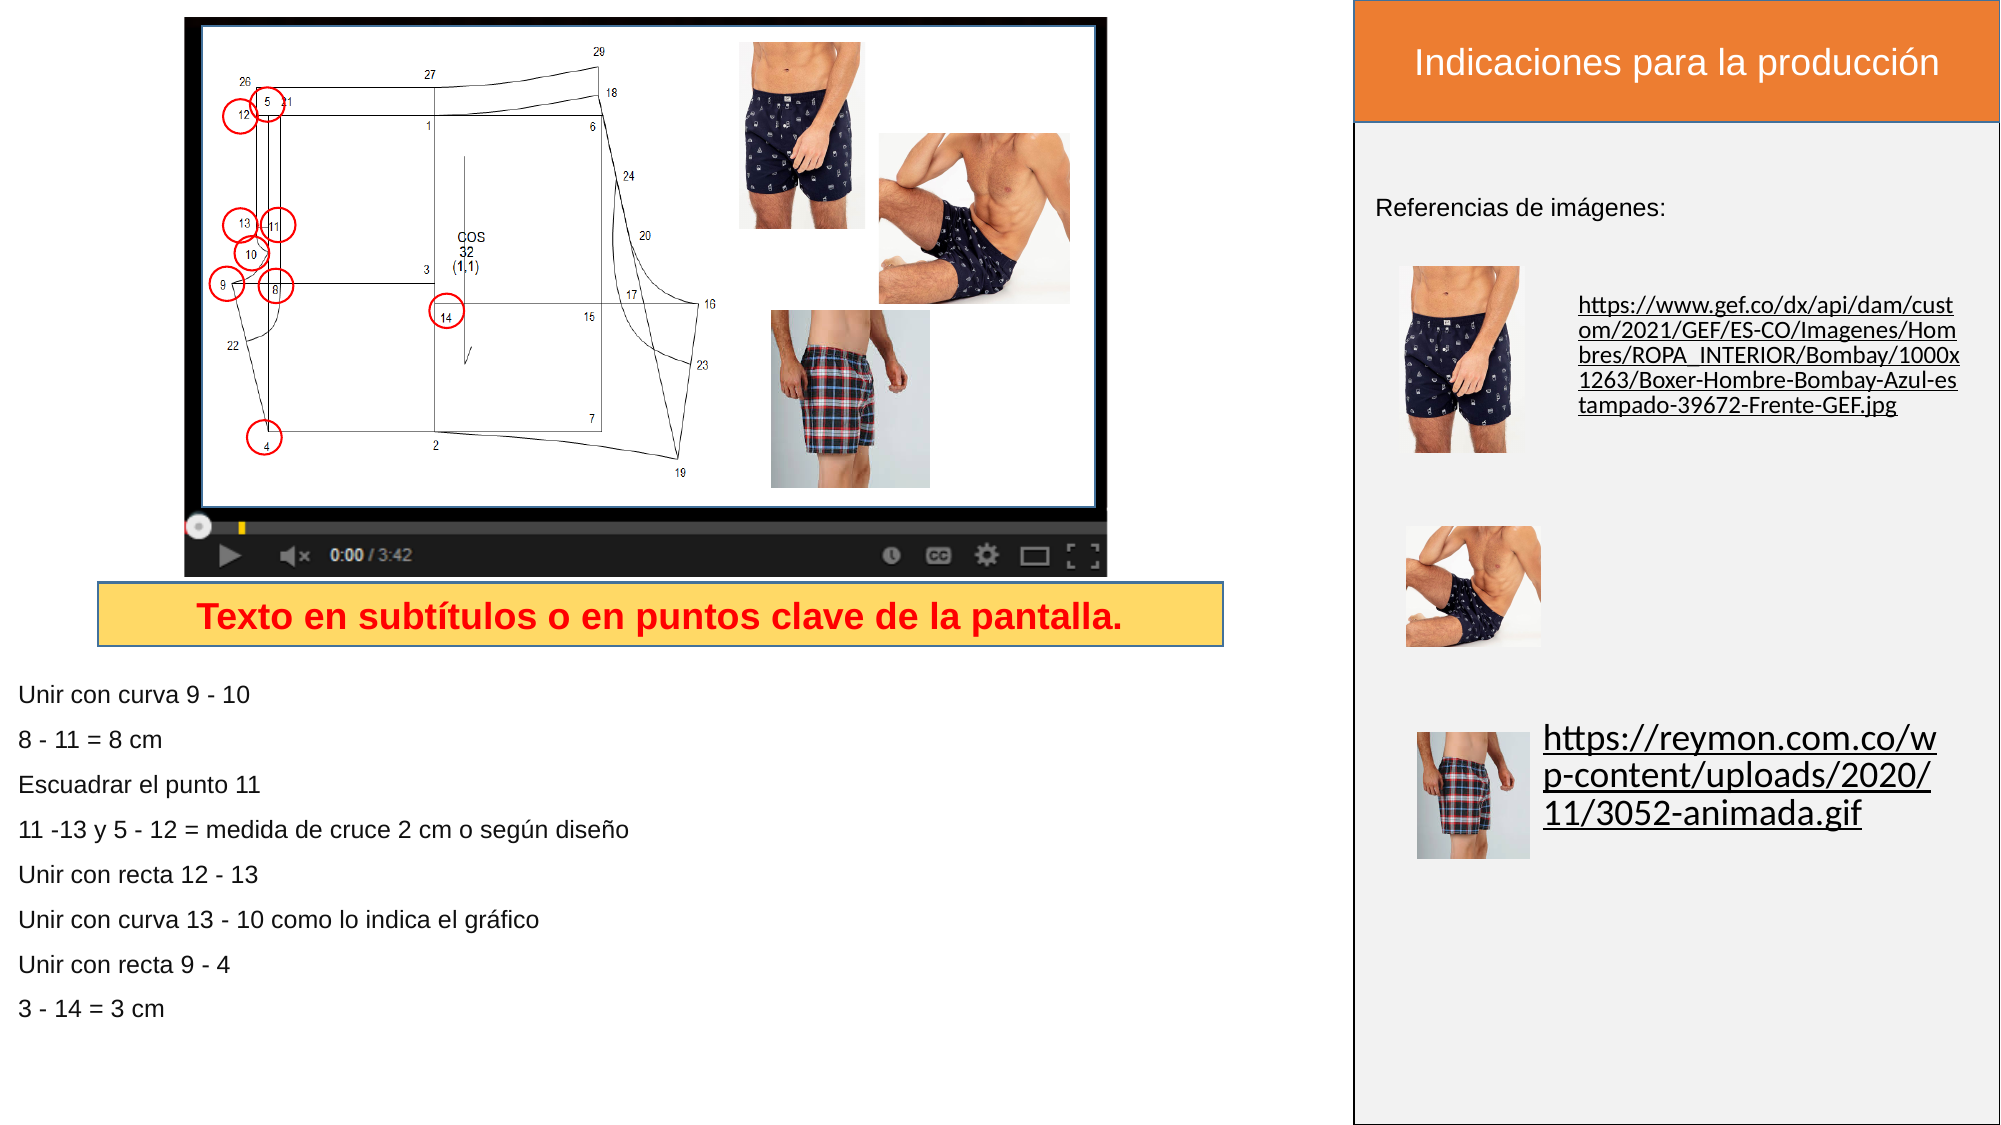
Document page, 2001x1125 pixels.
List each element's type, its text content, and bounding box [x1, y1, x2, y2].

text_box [183, 17, 1109, 577]
text_box Texto en subtítulos o en puntos clave de la pantalla. [97, 582, 1223, 646]
text_box https://reymon.com.co/wp-content/uploads/2020/11/3052-animada.gif [1528, 705, 1957, 811]
picture [1398, 266, 1525, 453]
text_box Unir con curva 9 - 10 8 - 11 = 8 cm Escuadrar el punto 11 11 -13 y 5 - 12 = medida de cruce 2 cm o según diseño Unir con recta 12 - 13 Unir con curva 13 - 10 como lo indica el gráfico Unir con recta 9 - 4 3 - 14 = 3 cm [3, 656, 1354, 1031]
picture [209, 29, 733, 488]
text_box Indicaciones para la producción [1353, 0, 2000, 122]
picture [771, 310, 930, 488]
picture [1406, 526, 1541, 647]
picture [739, 42, 866, 229]
picture [878, 133, 1070, 304]
text_box Referencias de imágenes: [1360, 124, 1995, 334]
picture [1417, 732, 1530, 859]
text_box https://www.gef.co/dx/api/dam/custom/2021/GEF/ES-CO/Imagenes/Hombres/ROPA_INTERIOR/Bombay/1000x1263/Boxer-Hombre-Bombay-Azul-estampado-39672-Frente-GEF.jpg [1563, 280, 1979, 356]
text_box [1353, 122, 2000, 1125]
